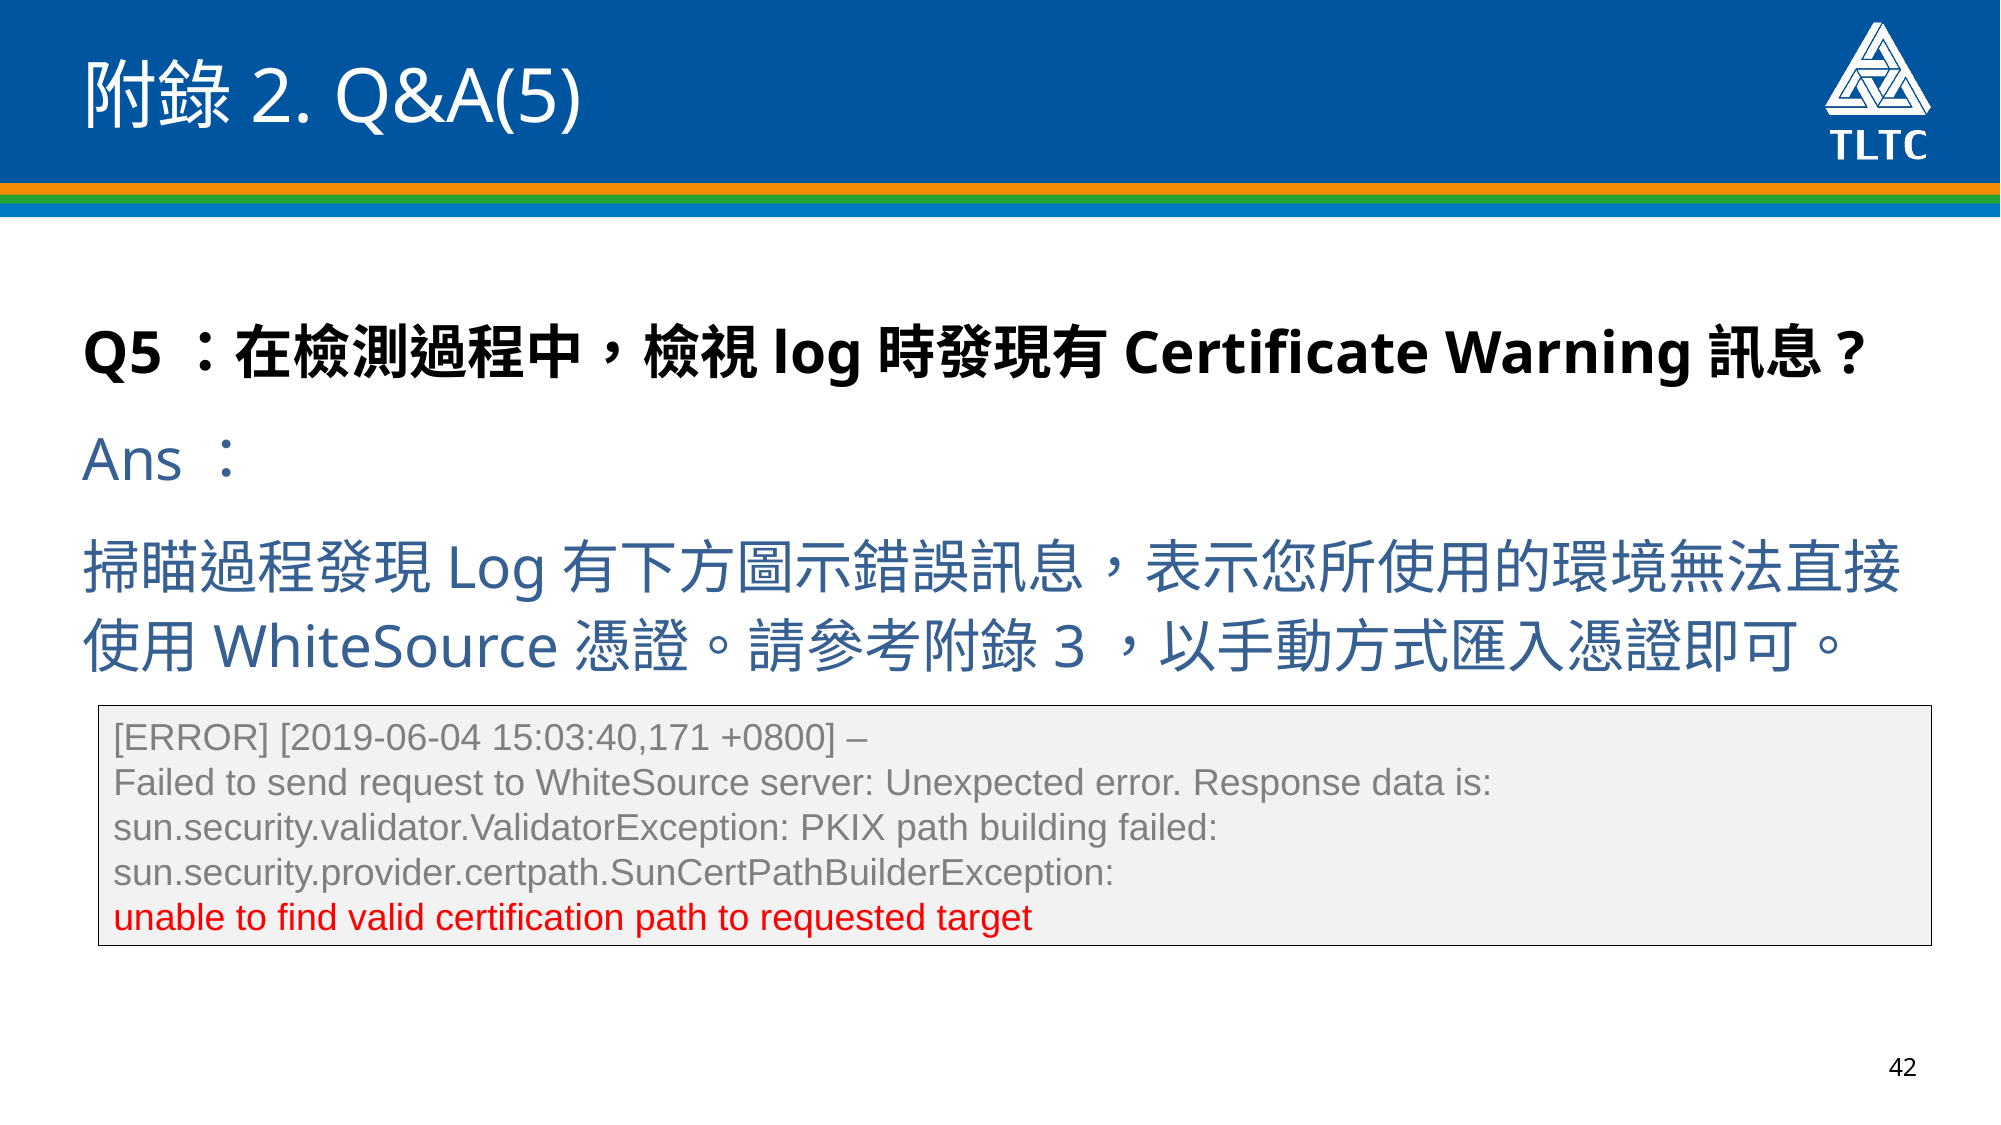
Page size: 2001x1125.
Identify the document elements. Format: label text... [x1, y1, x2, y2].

picture [1822, 12, 1933, 173]
slide_number 42 [1738, 1045, 1933, 1091]
title 附錄2. Q&A(5) [67, 41, 1788, 155]
list Q5：在檢測過程中，檢視log時發現有Certificate Warning訊息? Ans： 掃瞄過程發現Log有下方圖示錯誤訊息，表示您所使用的環境無法直接使用WhiteSource憑證。請參考附錄3，以手動方式匯入憑證即可。 [67, 298, 1933, 1013]
text_box [ERROR] [2019-06-04 15:03:40,171 +0800] – Failed to send request to WhiteSource server: Unexpected error. Response data is: sun.security.validator.ValidatorException: PKIX path building failed: sun.security.provider.certpath.SunCertPathBuilderException: unable to find valid certification path to requested target [98, 705, 1932, 946]
